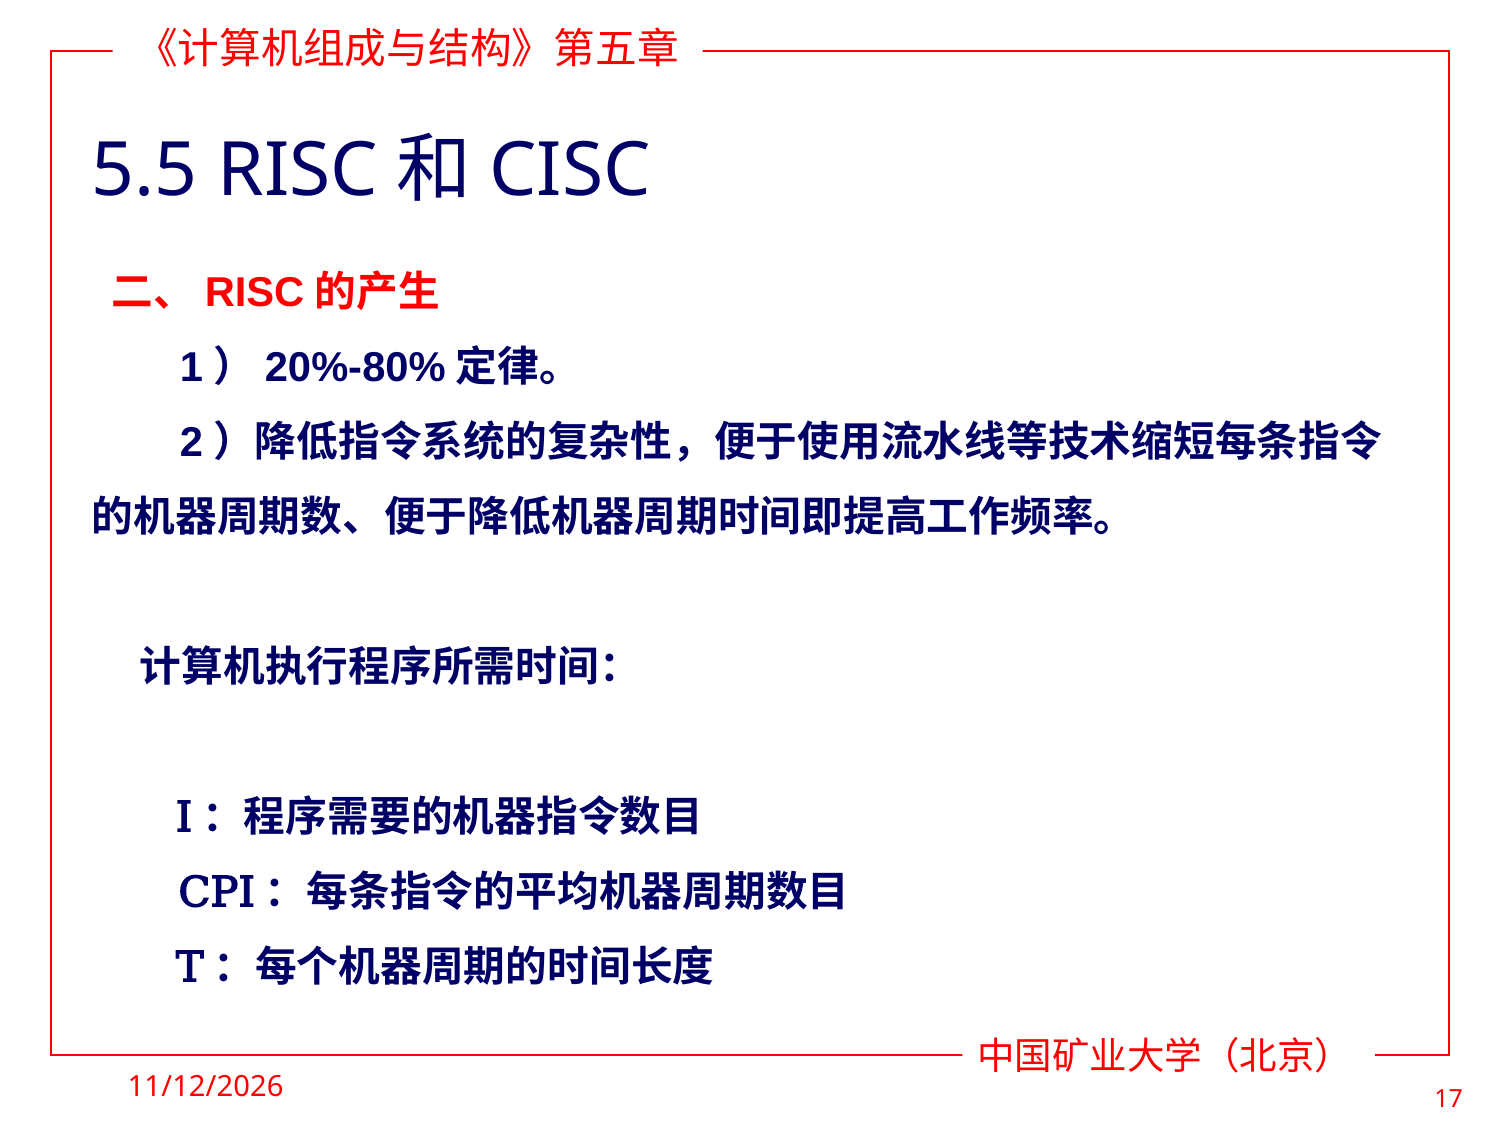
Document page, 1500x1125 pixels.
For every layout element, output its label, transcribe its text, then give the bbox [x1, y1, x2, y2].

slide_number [112, 1050, 425, 1125]
title 5.5 RISC和CISC [76, 111, 1435, 219]
